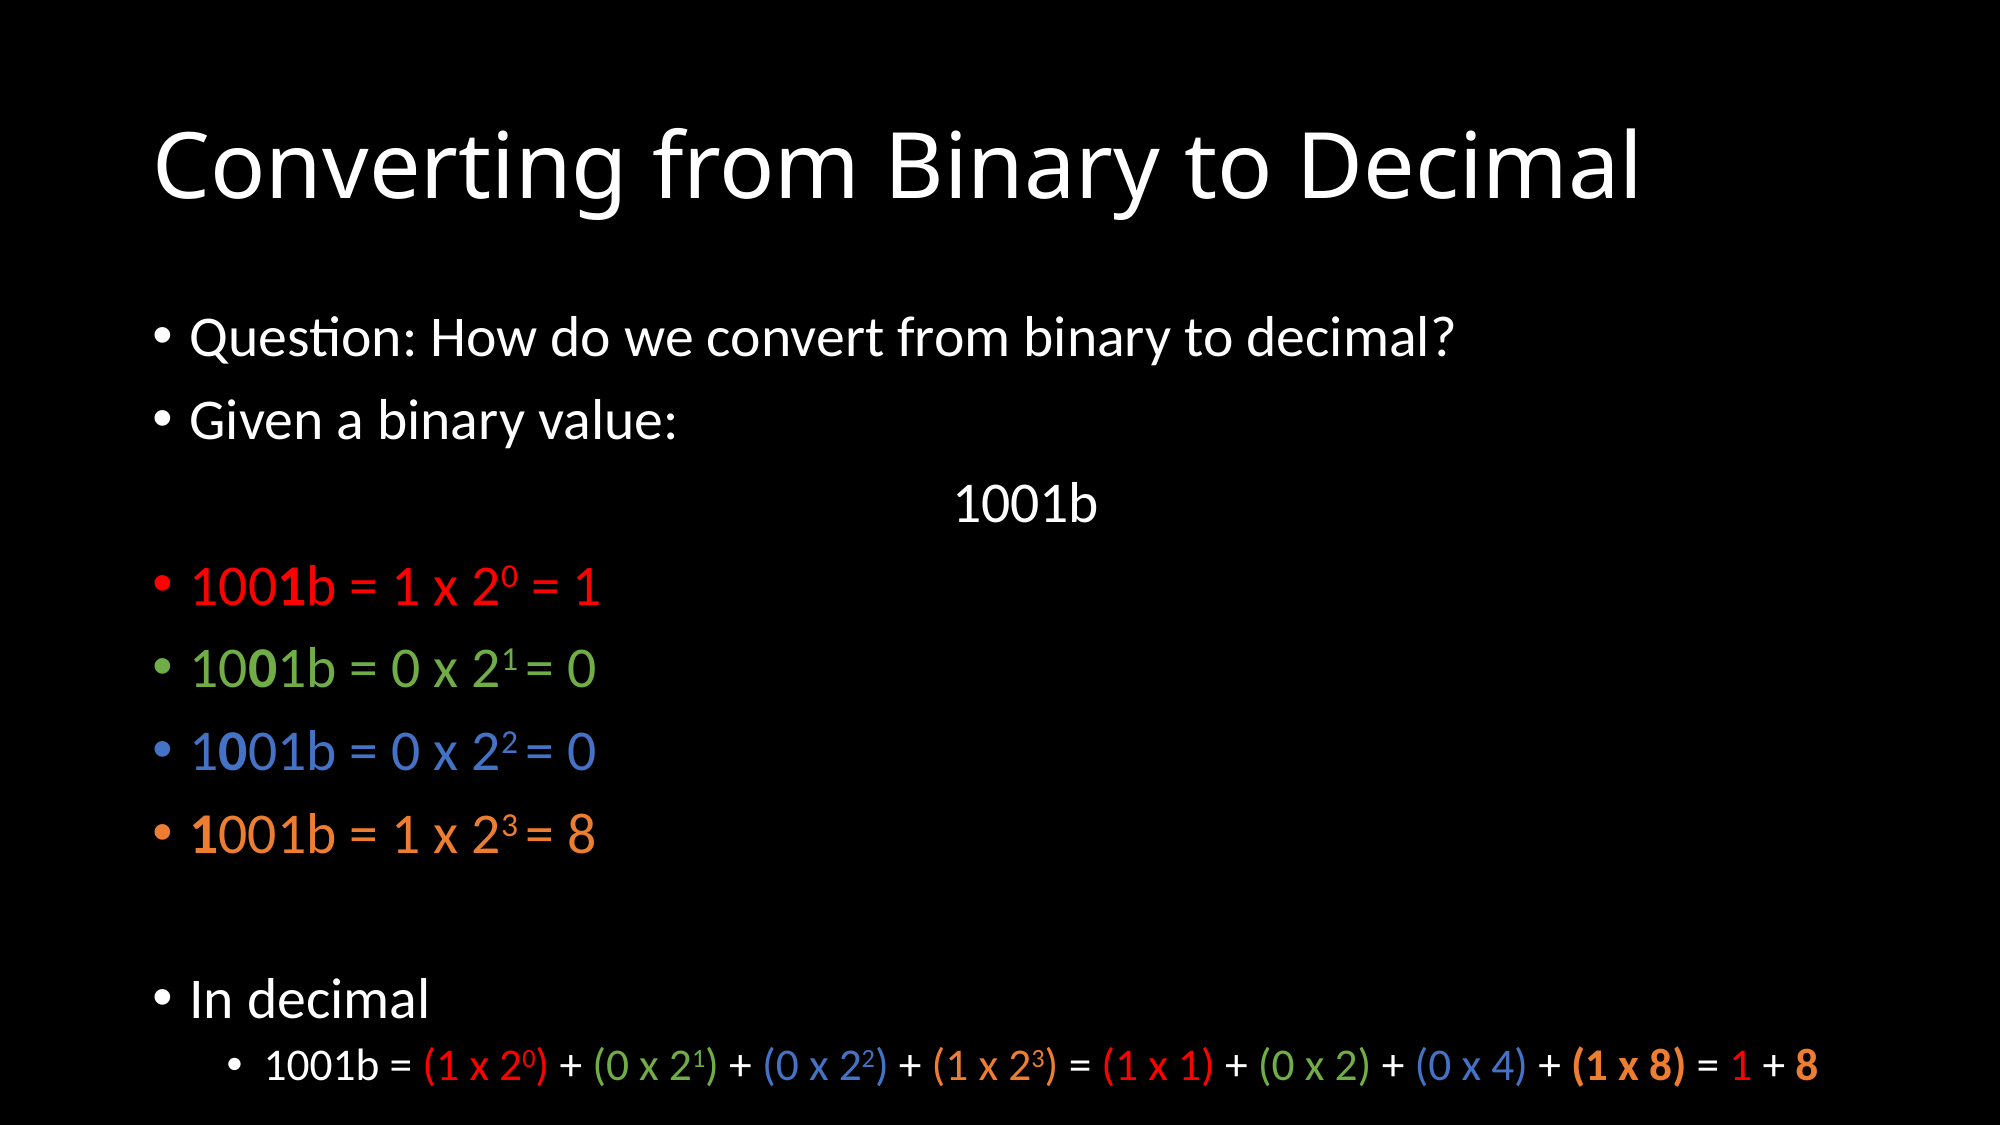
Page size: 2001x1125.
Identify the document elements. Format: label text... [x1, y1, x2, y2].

list Question: How do we convert from binary to decimal? Given a binary value: 1001b 1001b = 1 x 20 = 1 1001b = 0 x 21 = 0 1001b = 0 x 22 = 0 1001b = 1 x 23 = 8 In decimal 1001b = (1 x 20) + (0 x 21) + (0 x 22) + (1 x 23) = (1 x 1) + (0 x 2) + (0 x 4) + (1 x 8) = 1 + 8 [137, 299, 1915, 1101]
title Converting from Binary to Decimal [137, 59, 1863, 278]
